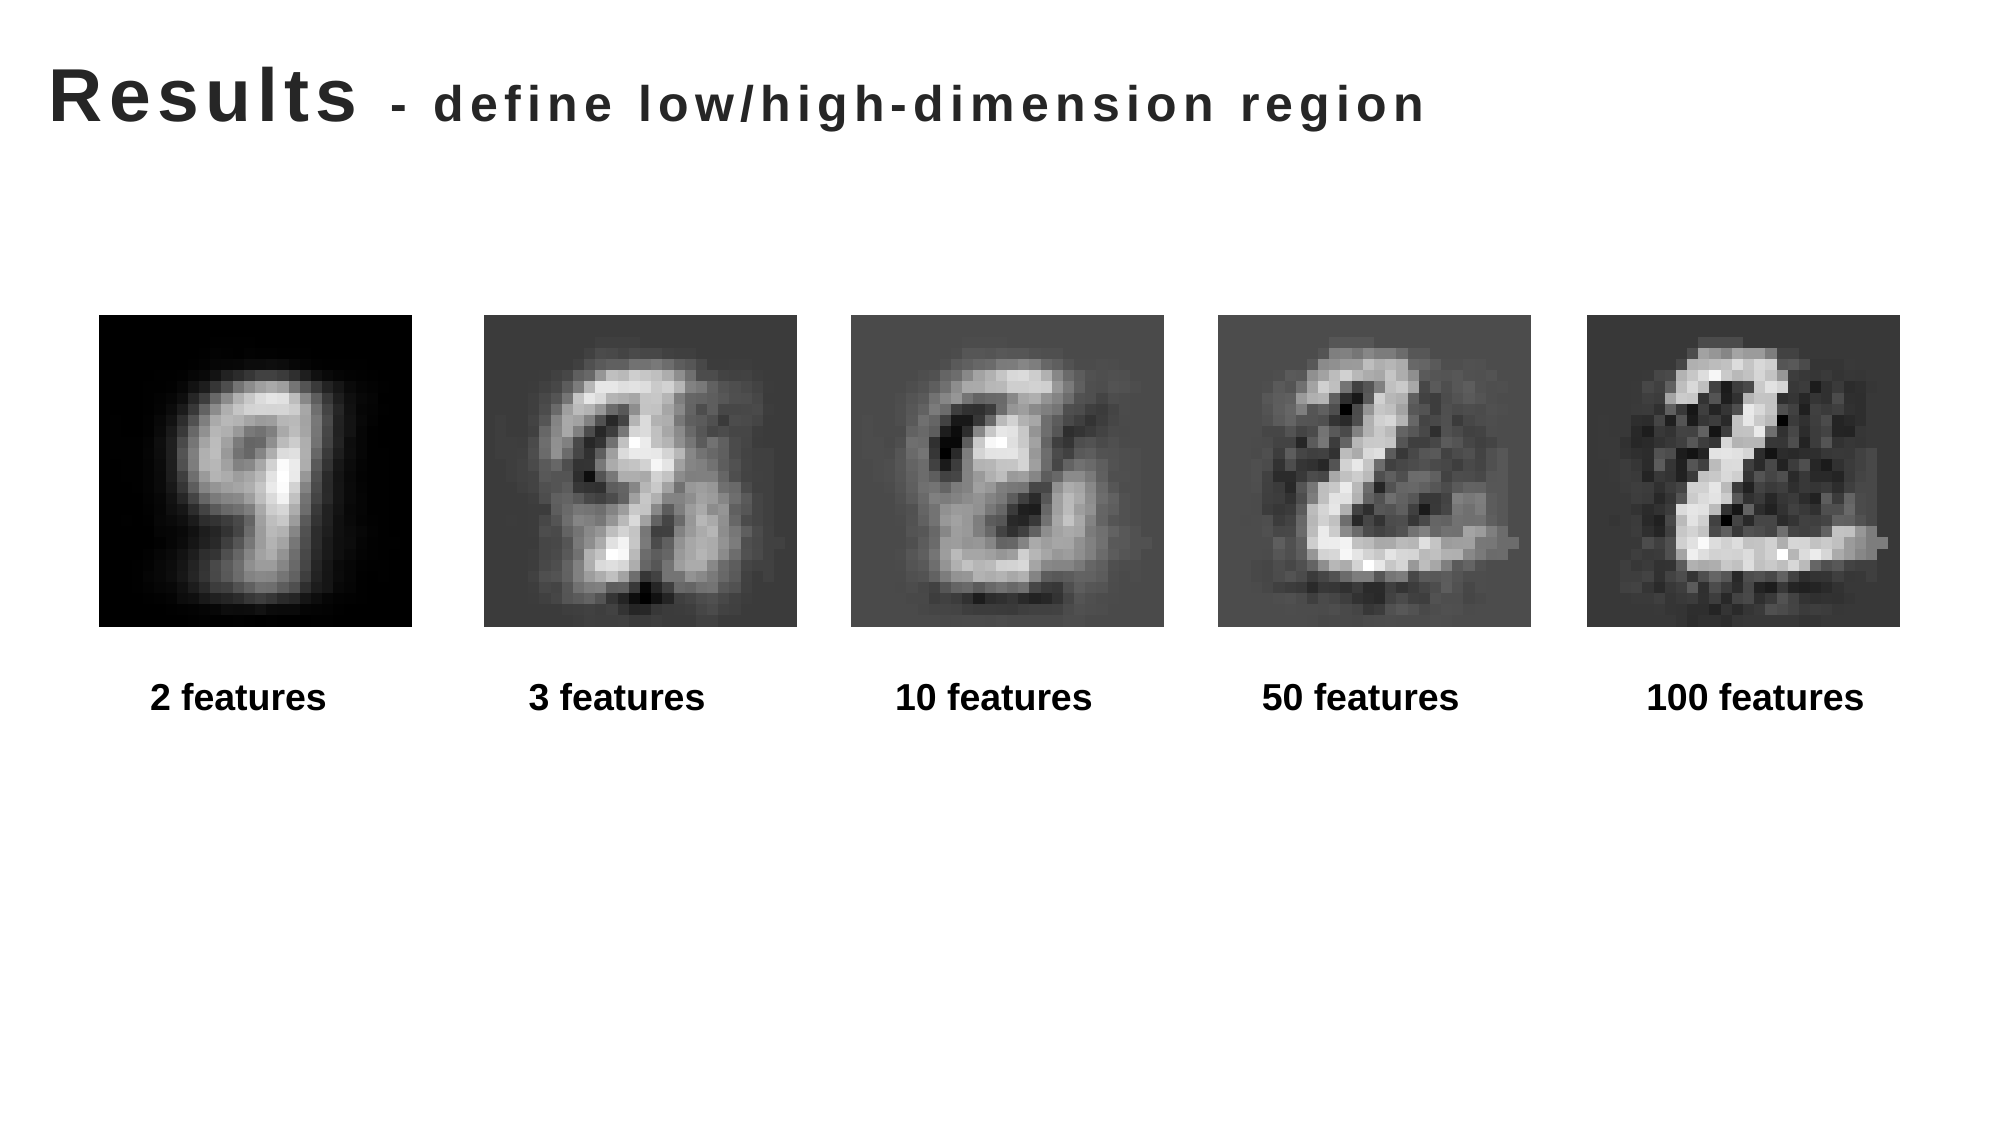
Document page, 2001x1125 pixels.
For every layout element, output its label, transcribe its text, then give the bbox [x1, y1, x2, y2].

text_box 50 features [1247, 665, 1502, 726]
text_box 3 features [513, 665, 769, 726]
picture [1586, 314, 1900, 628]
picture [851, 314, 1165, 628]
text_box 2 features [135, 665, 390, 726]
text_box 10 features [880, 665, 1135, 726]
picture [484, 314, 798, 628]
picture [1217, 314, 1531, 628]
text_box 100 features [1631, 665, 1886, 726]
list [99, 314, 413, 628]
text_box Results - define low/high-dimension region [33, 33, 1834, 150]
